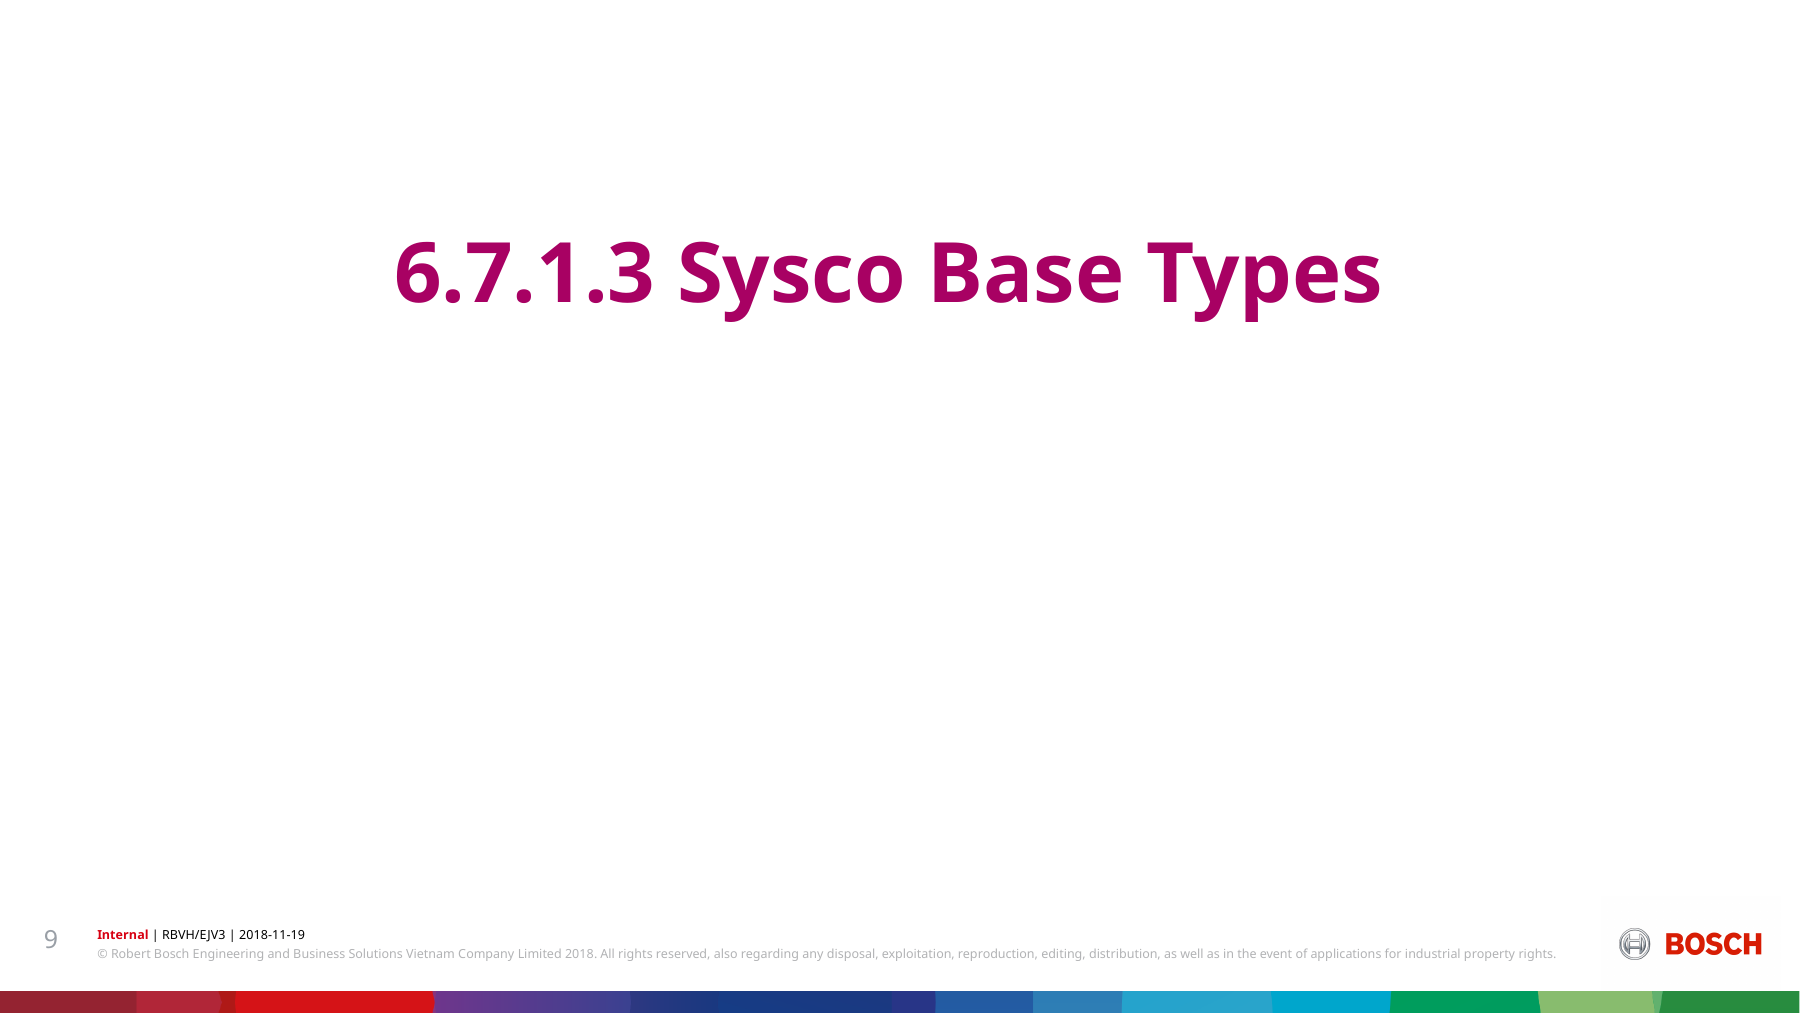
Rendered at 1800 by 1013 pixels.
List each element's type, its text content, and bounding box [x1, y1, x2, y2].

text_box 9 [43, 923, 92, 991]
text_box Internal | RBVH/EJV3 | 2018-11-19 [97, 925, 1599, 944]
text_box © Robert Bosch Engineering and Business Solutions Vietnam Company Limited 2018. All rights reserved, also regarding any disposal, exploitation, reproduction, editing, distribution, as well as in the event of applications for industrial property rights. [97, 944, 1599, 980]
picture [1390, 991, 1800, 1013]
picture [0, 991, 1272, 1013]
list 6.7.1.3 Sysco Base Types [42, 212, 1758, 897]
